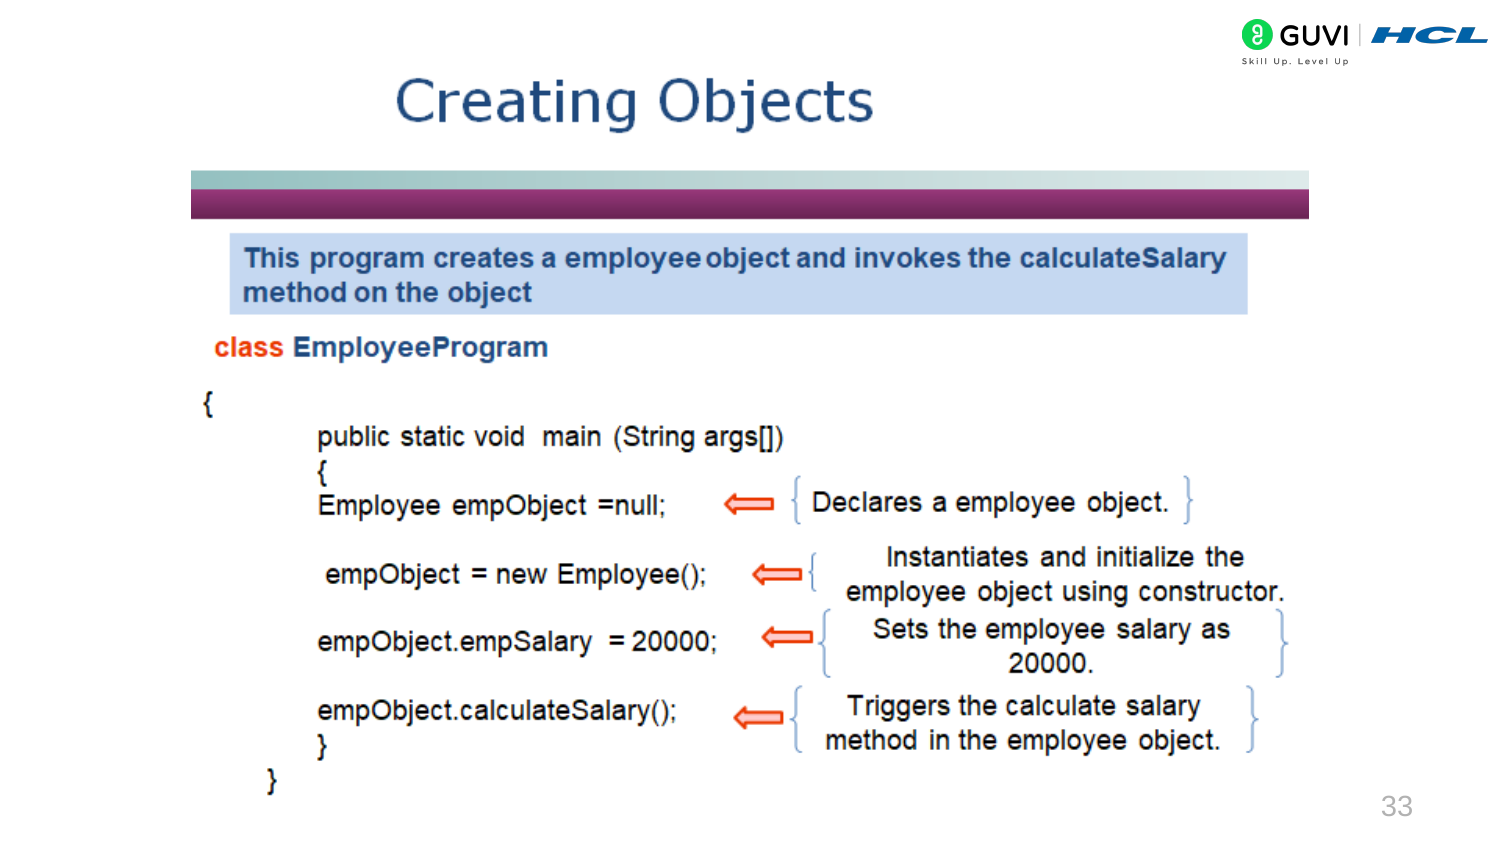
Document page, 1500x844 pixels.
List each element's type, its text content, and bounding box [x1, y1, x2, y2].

picture [190, 18, 1488, 800]
slide_number 33 [1074, 782, 1425, 827]
